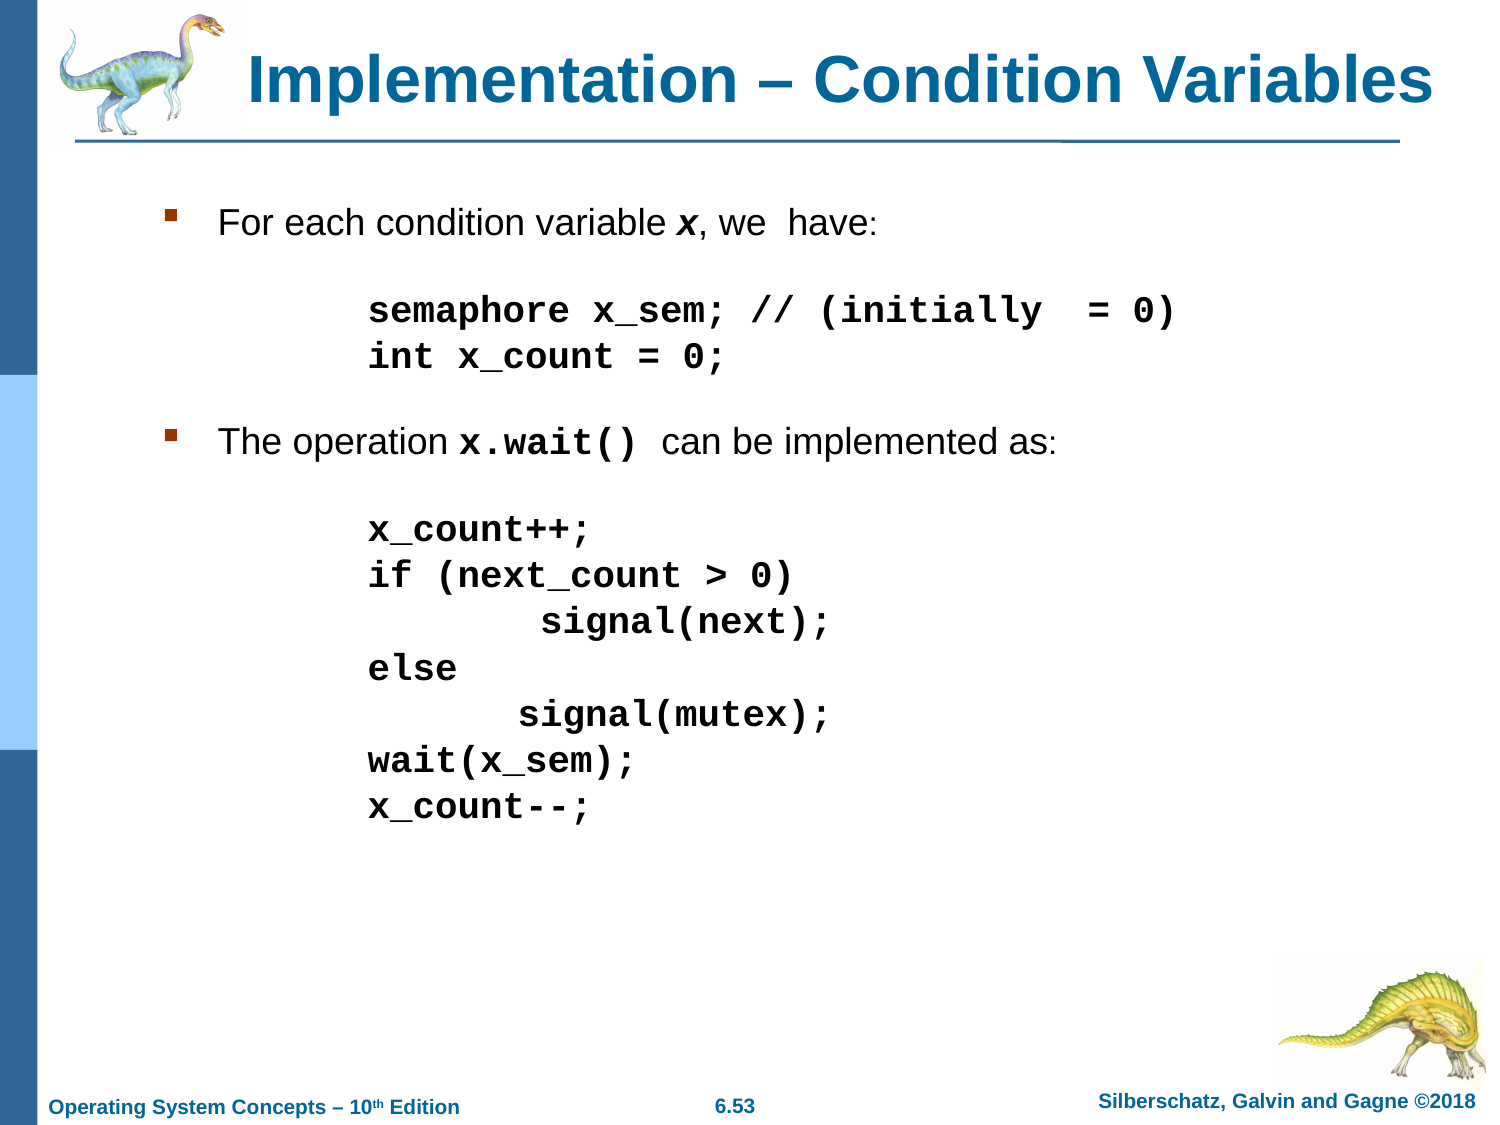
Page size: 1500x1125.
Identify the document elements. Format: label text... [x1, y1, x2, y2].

picture [1275, 959, 1486, 1090]
picture [46, 0, 243, 149]
title Implementation – Condition Variables [158, 28, 1500, 123]
list For each condition variable x, we have: semaphore x_sem; // (initially = 0) int x_count = 0; The operation x.wait() can be implemented as: x_count++; if (next_count > 0) signal(next); else signal(mutex); wait(x_sem); x_count--; [146, 195, 1434, 939]
